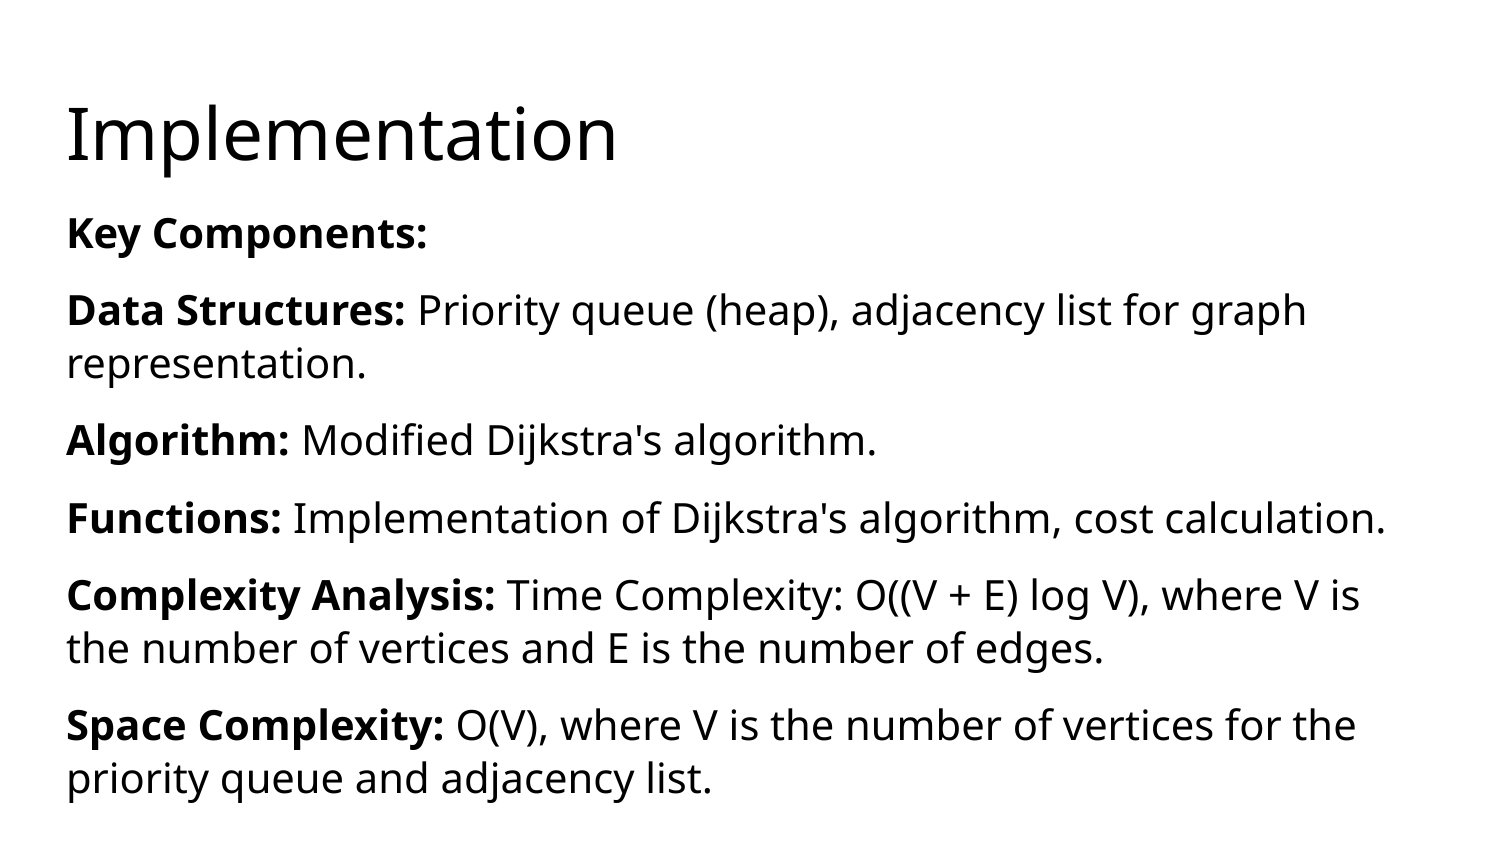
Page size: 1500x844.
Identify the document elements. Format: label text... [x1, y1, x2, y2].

list Key Components: Data Structures: Priority queue (heap), adjacency list for graph representation. Algorithm: Modified Dijkstra's algorithm. Functions: Implementation of Dijkstra's algorithm, cost calculation. Complexity Analysis: Time Complexity: O((V + E) log V), where V is the number of vertices and E is the number of edges. Space Complexity: O(V), where V is the number of vertices for the priority queue and adjacency list. [51, 189, 1449, 750]
title Implementation [51, 72, 1449, 189]
